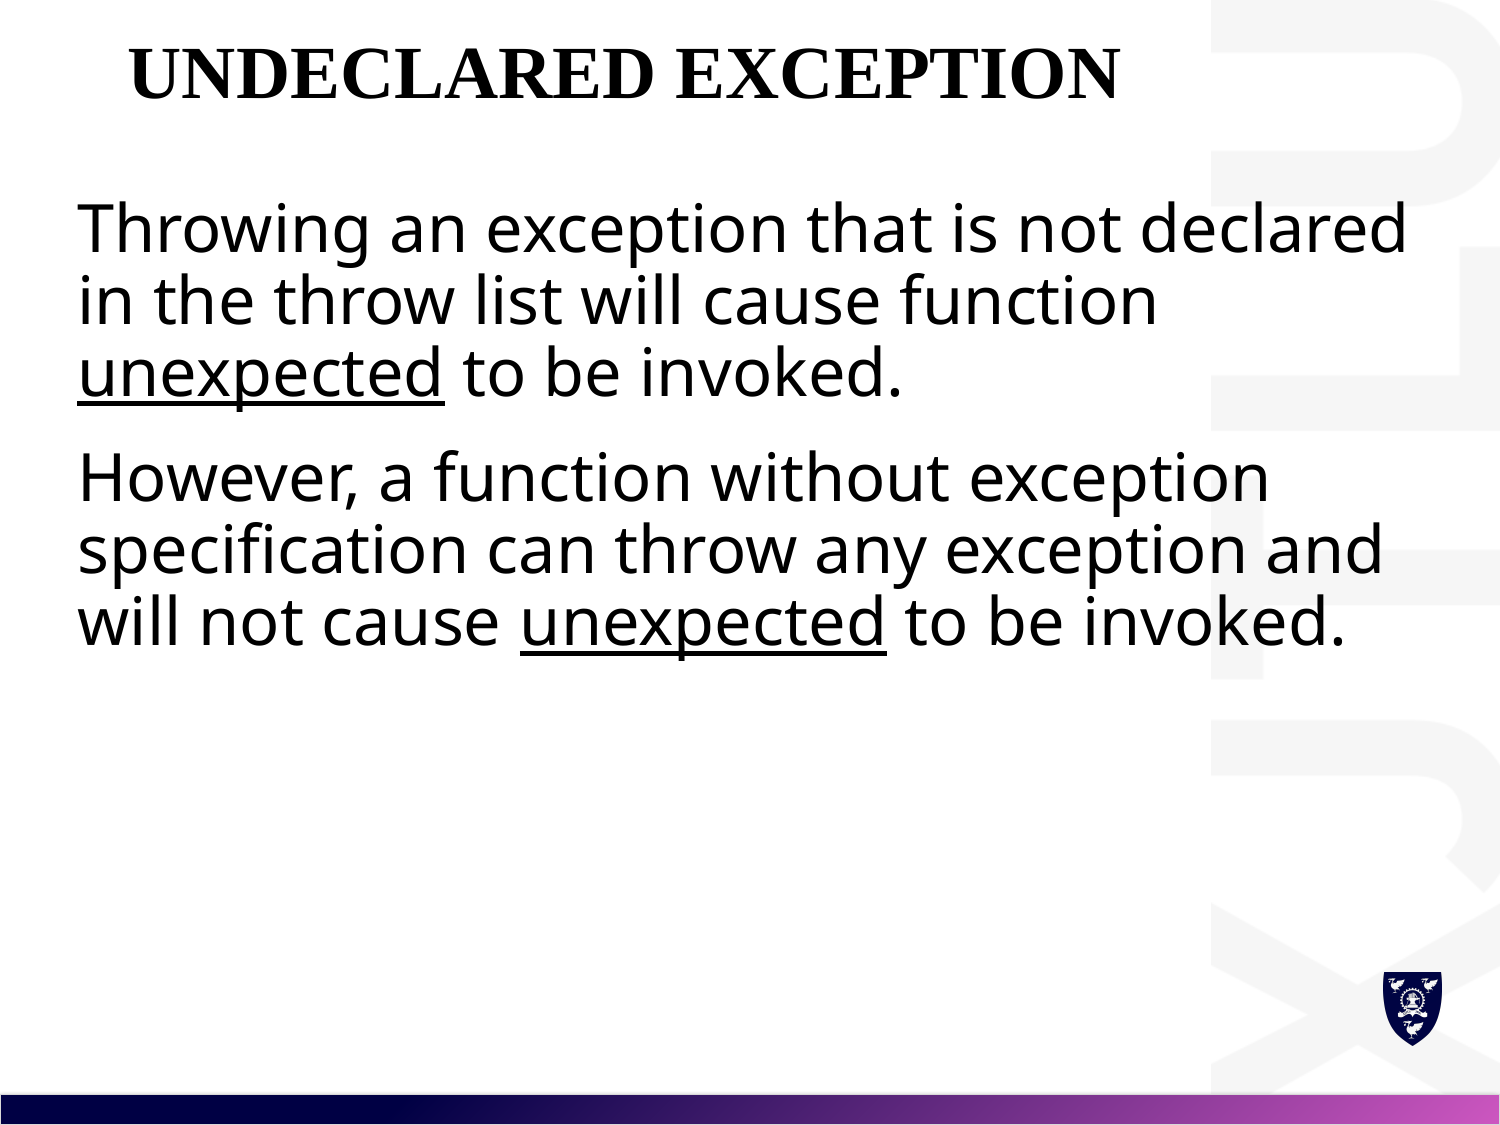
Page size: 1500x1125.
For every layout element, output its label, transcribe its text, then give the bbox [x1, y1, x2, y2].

list Throwing an exception that is not declared in the throw list will cause function unexpected to be invoked. However, a function without exception specification can throw any exception and will not cause unexpected to be invoked. [62, 371, 1463, 938]
slide_number [1074, 1042, 1425, 1103]
title undeclared exception [112, 0, 1388, 138]
picture [1383, 972, 1442, 1046]
list Throwing an exception that is not declared in the throw list will cause function unexpected to be invoked. However, a function without exception specification can throw any exception and will not cause unexpected to be invoked. [62, 187, 1463, 369]
